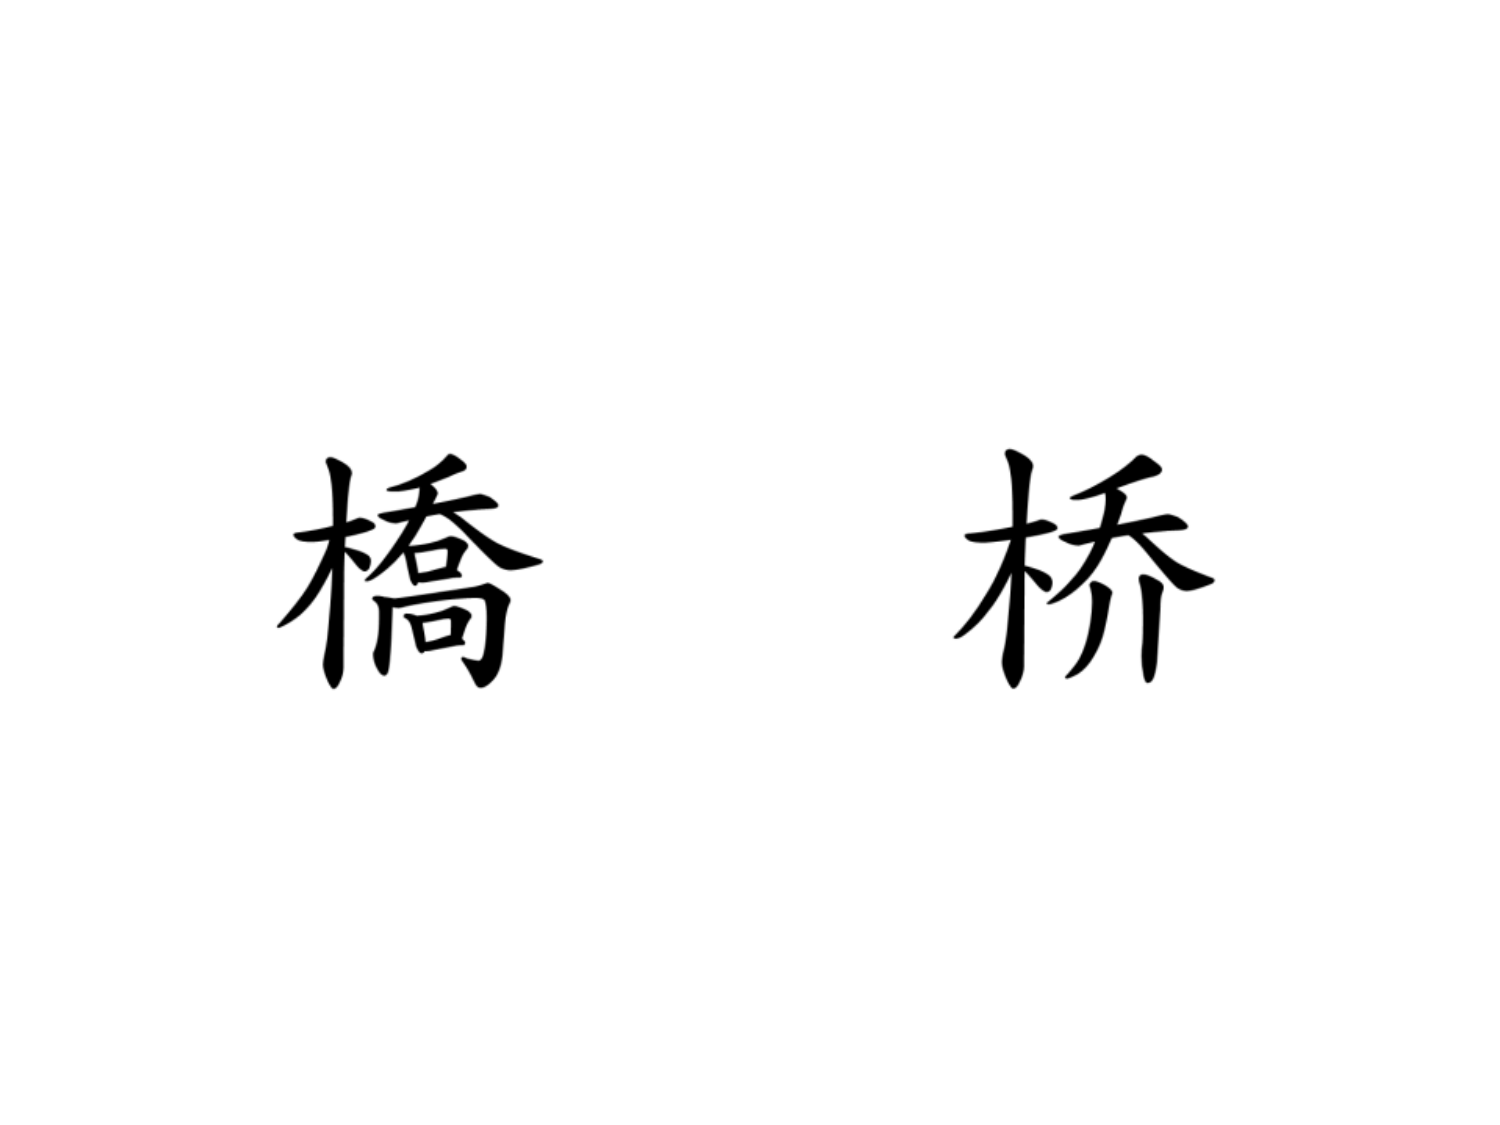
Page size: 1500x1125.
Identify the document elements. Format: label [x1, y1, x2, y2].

picture [71, 296, 1426, 805]
